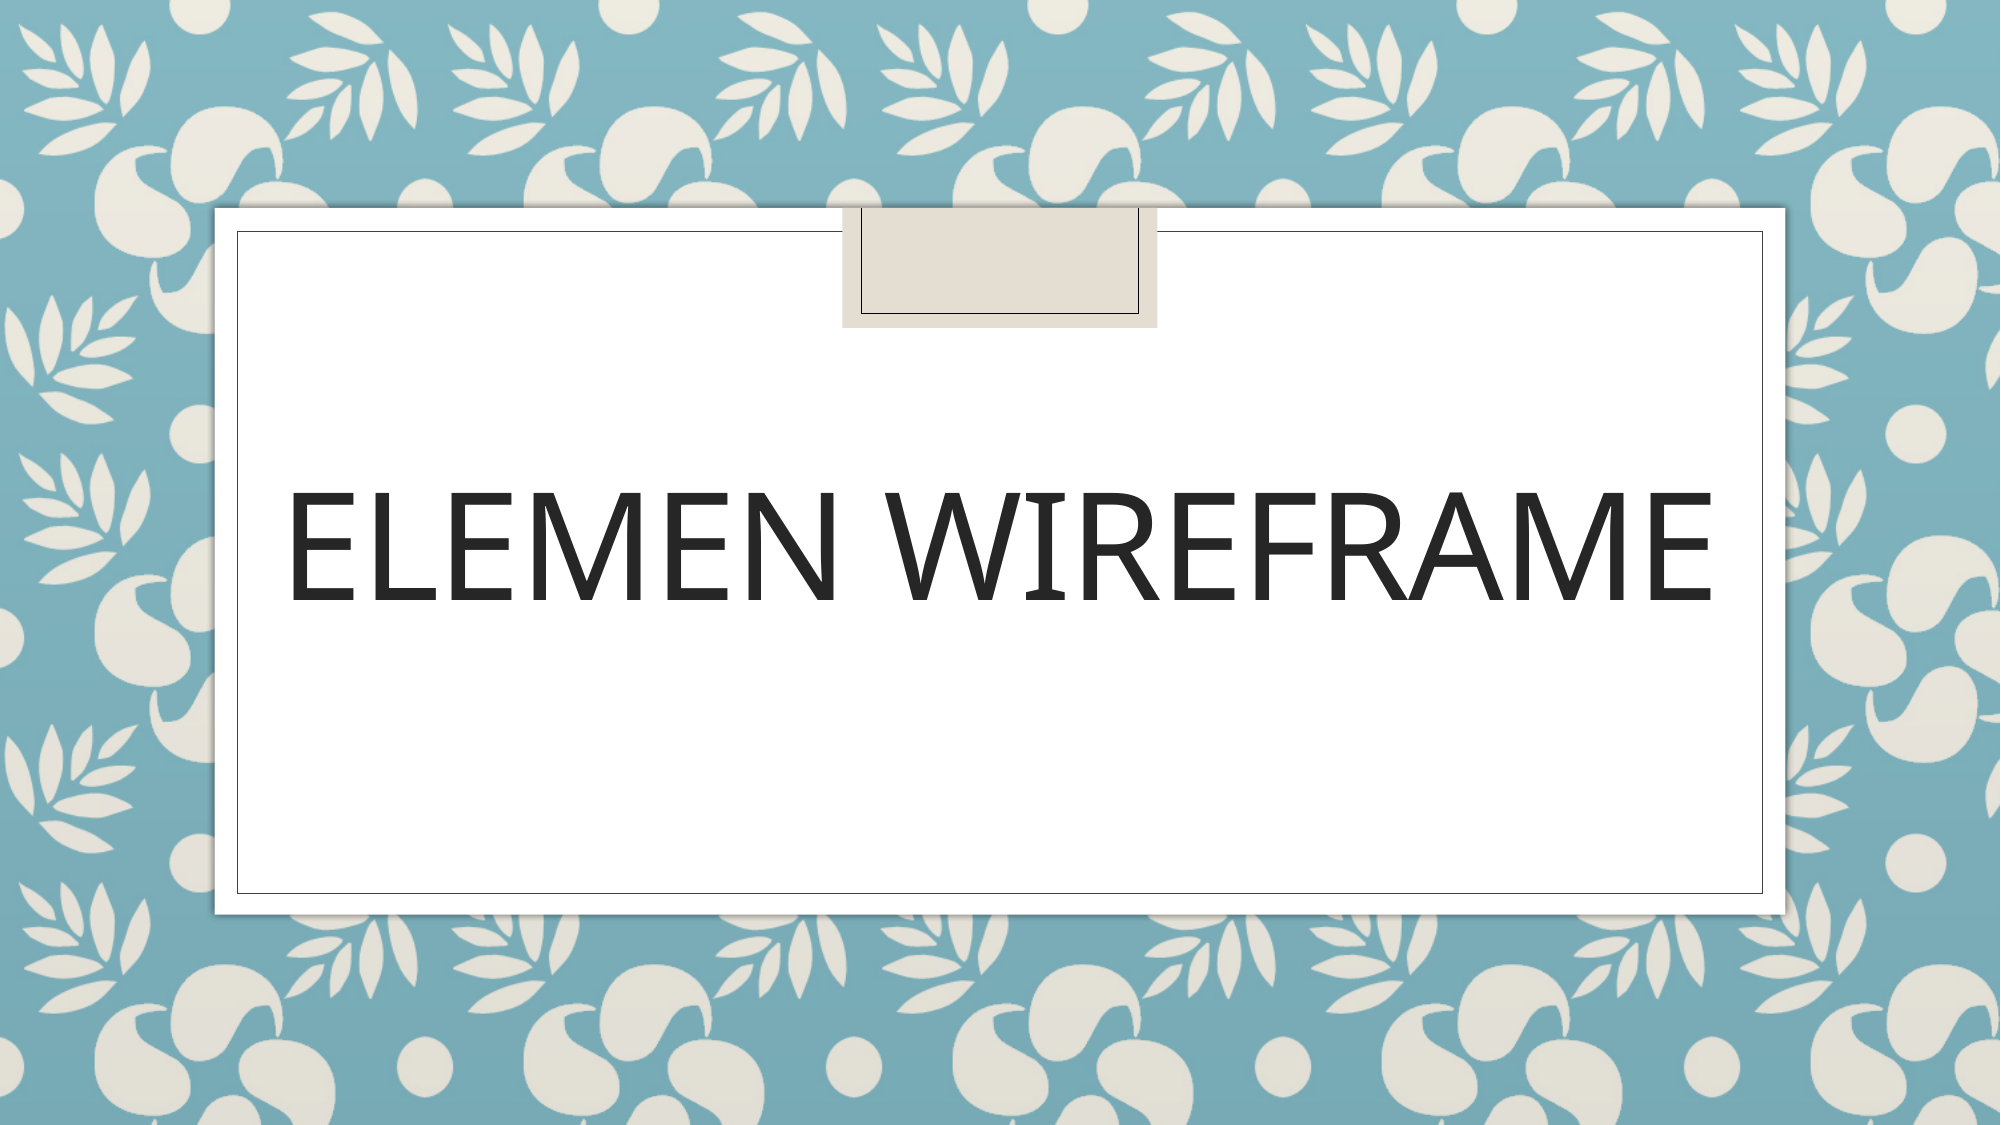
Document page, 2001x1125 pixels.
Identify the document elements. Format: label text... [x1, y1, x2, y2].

title Elemen Wireframe [256, 343, 1744, 769]
